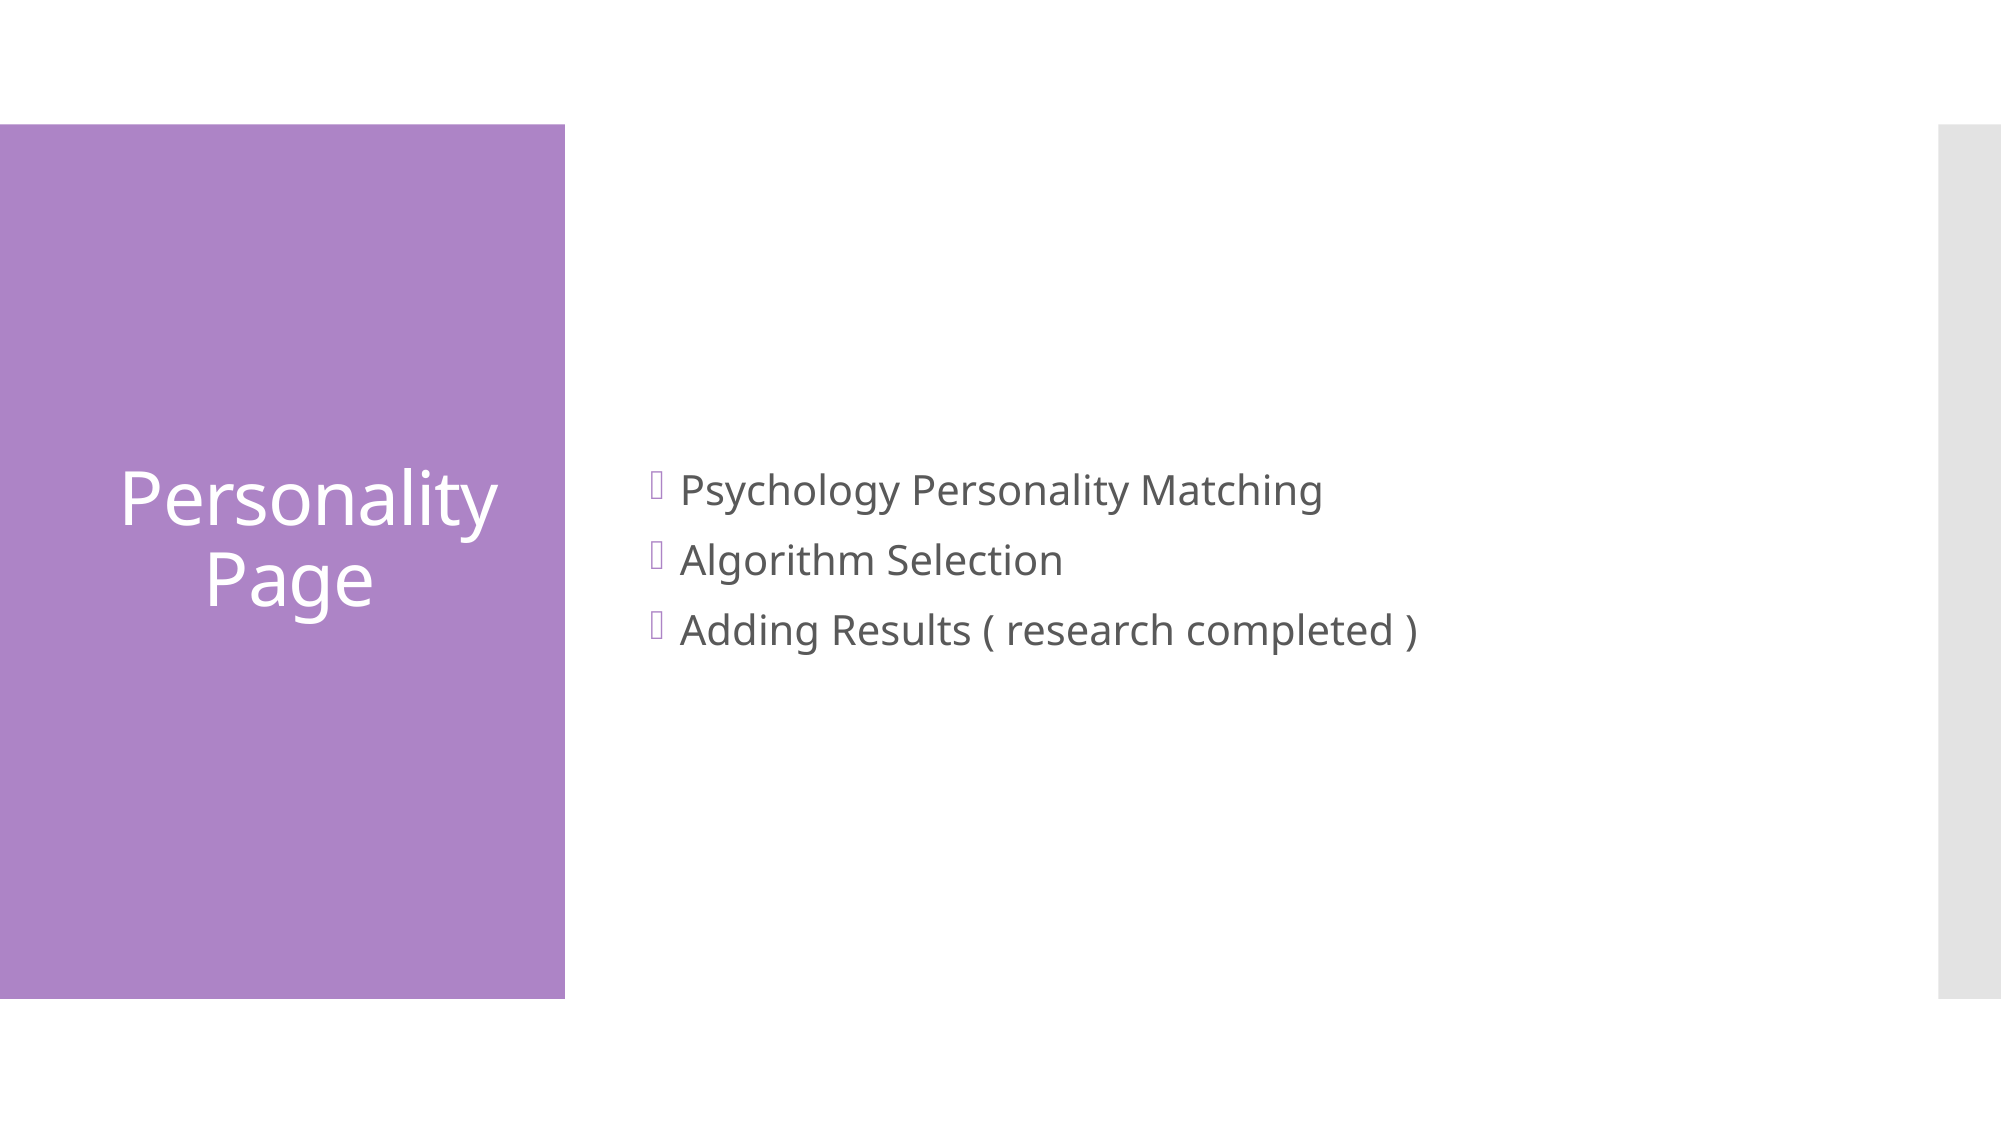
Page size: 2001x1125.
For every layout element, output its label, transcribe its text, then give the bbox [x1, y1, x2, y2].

text_box Personality Page [66, 209, 550, 965]
list Psychology Personality Matching Algorithm Selection Adding Results ( research completed ) [634, 141, 1835, 982]
